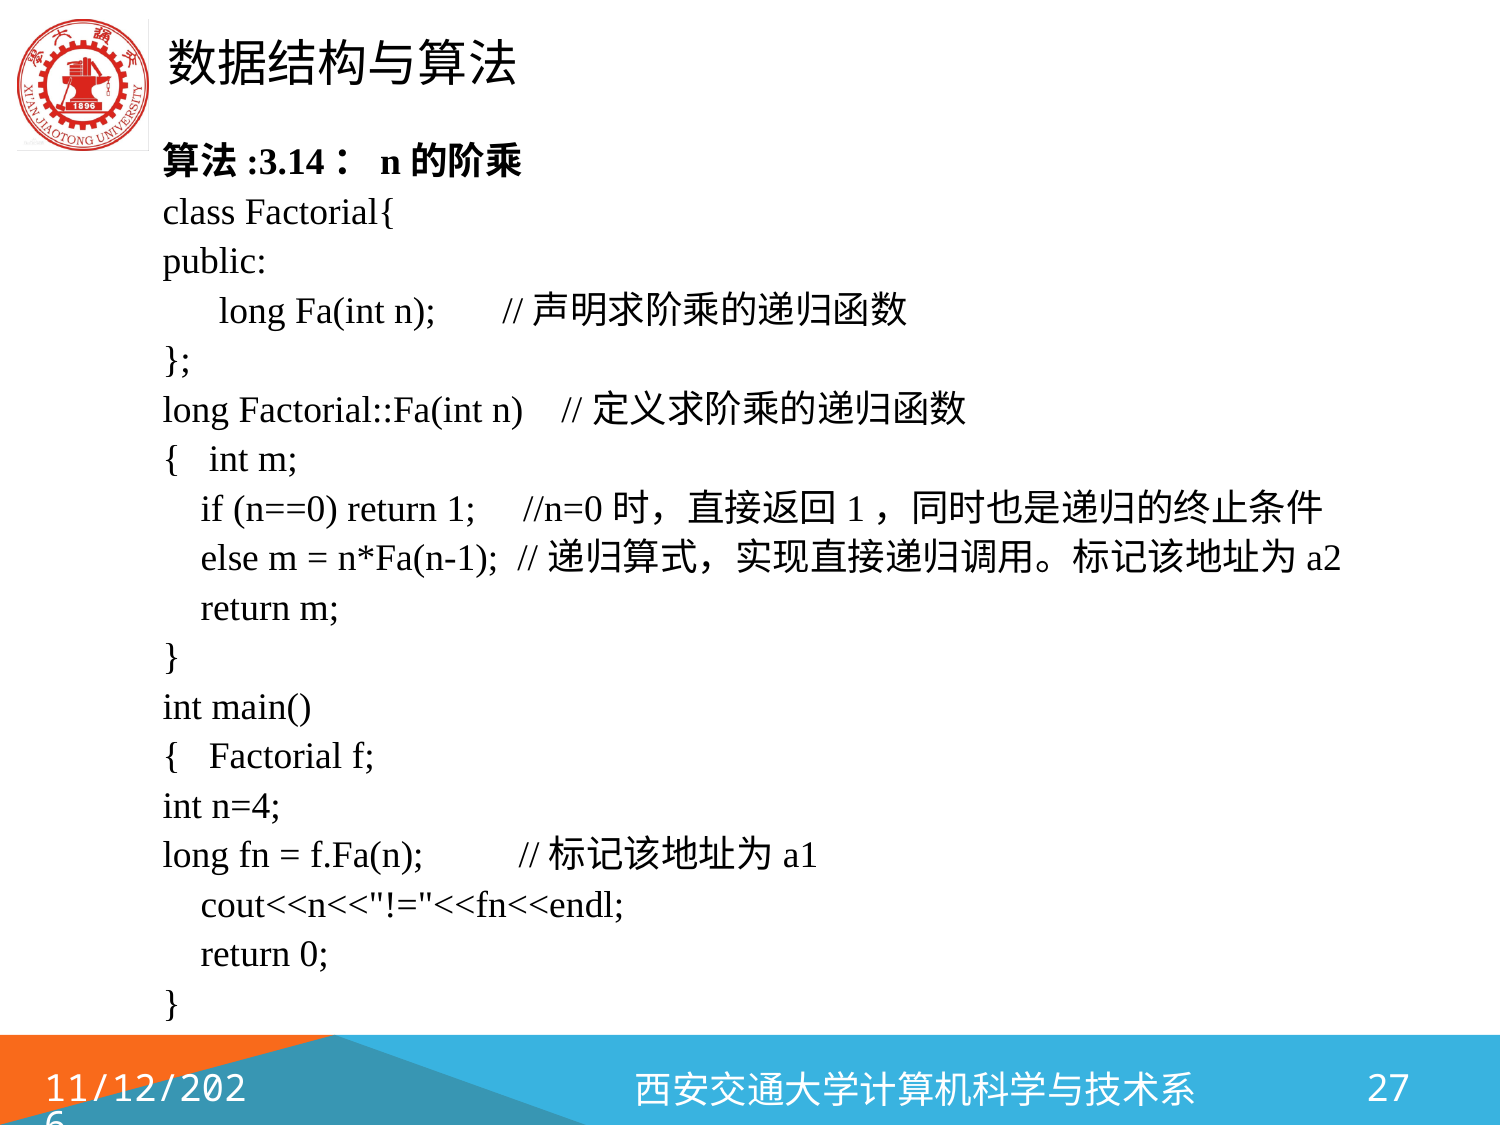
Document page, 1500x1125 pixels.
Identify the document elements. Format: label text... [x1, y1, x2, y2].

picture [17, 19, 149, 151]
list 算法:3.14：n的阶乘 class Factorial{ public: long Fa(int n); //声明求阶乘的递归函数 }; long Factorial::Fa(int n) //定义求阶乘的递归函数 { int m; if (n==0) return 1; //n=0时，直接返回1，同时也是递归的终止条件 else m = n*Fa(n-1); //递归算式，实现直接递归调用。标记该地址为a2 return m; } int main() { Factorial f; int n=4; long fn = f.Fa(n); //标记该地址为a1 cout<<n<<"!="<<fn<<endl; return 0; } [147, 125, 1477, 1067]
